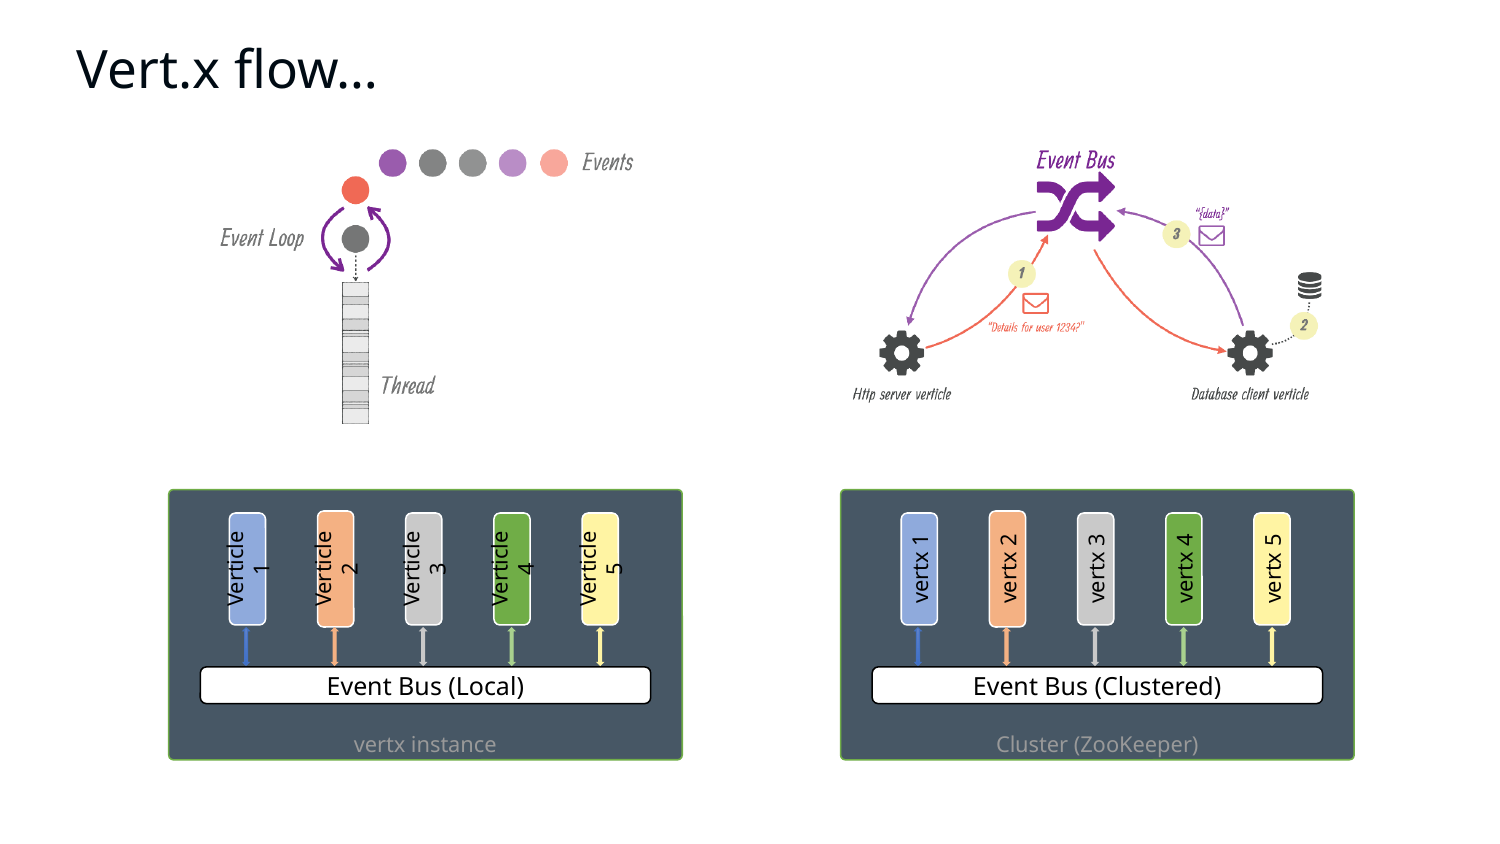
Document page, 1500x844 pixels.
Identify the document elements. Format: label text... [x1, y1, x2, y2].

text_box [168, 489, 683, 765]
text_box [840, 489, 1355, 765]
picture [819, 124, 1355, 425]
picture [163, 126, 693, 424]
title Vert.x flow… [61, 35, 1439, 108]
